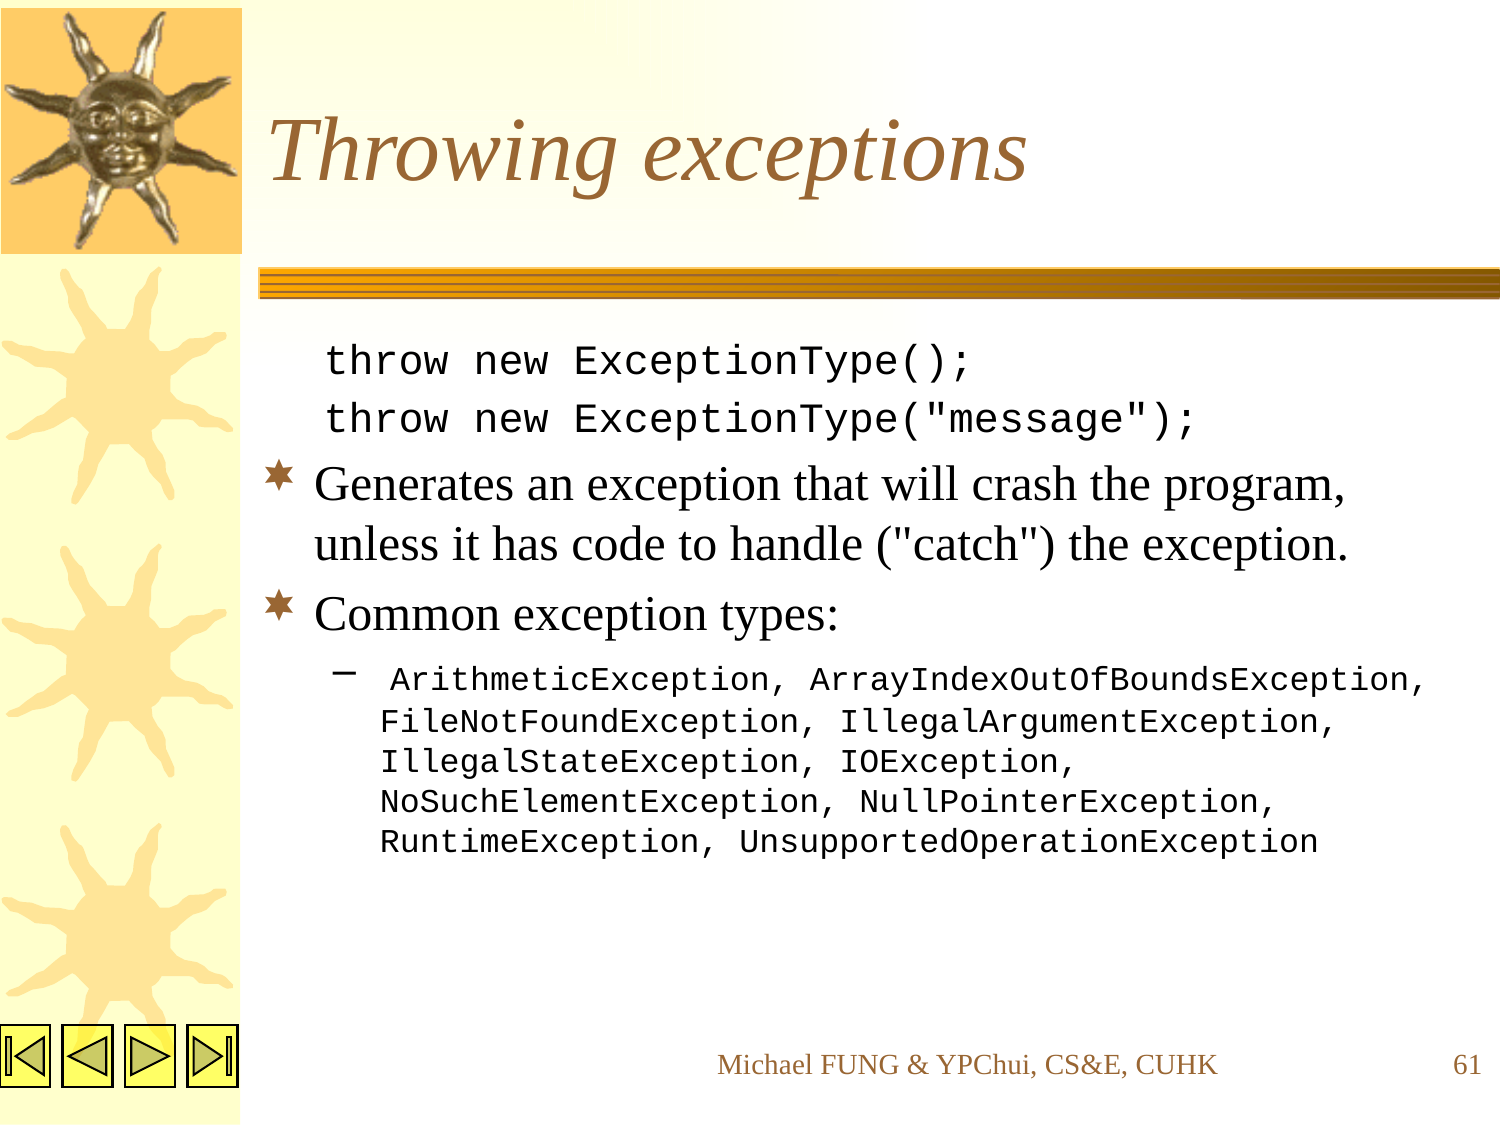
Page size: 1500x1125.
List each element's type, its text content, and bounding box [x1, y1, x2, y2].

footer Michael FUNG & YPChui, CS&E, CUHK [622, 1025, 1313, 1100]
slide_number 61 [1337, 1025, 1498, 1100]
title Throwing exceptions [250, 50, 1492, 238]
list throw new ExceptionType(); throw new ExceptionType("message"); Generates an exception that will crash the program, unless it has code to handle ("catch") the exception. Common exception types: ArithmeticException, ArrayIndexOutOfBoundsException, FileNotFoundException, IllegalArgumentException, IllegalStateException, IOException, NoSuchElementException, NullPointerException, RuntimeException, UnsupportedOperationException [242, 324, 1494, 1000]
picture [1, 8, 242, 254]
